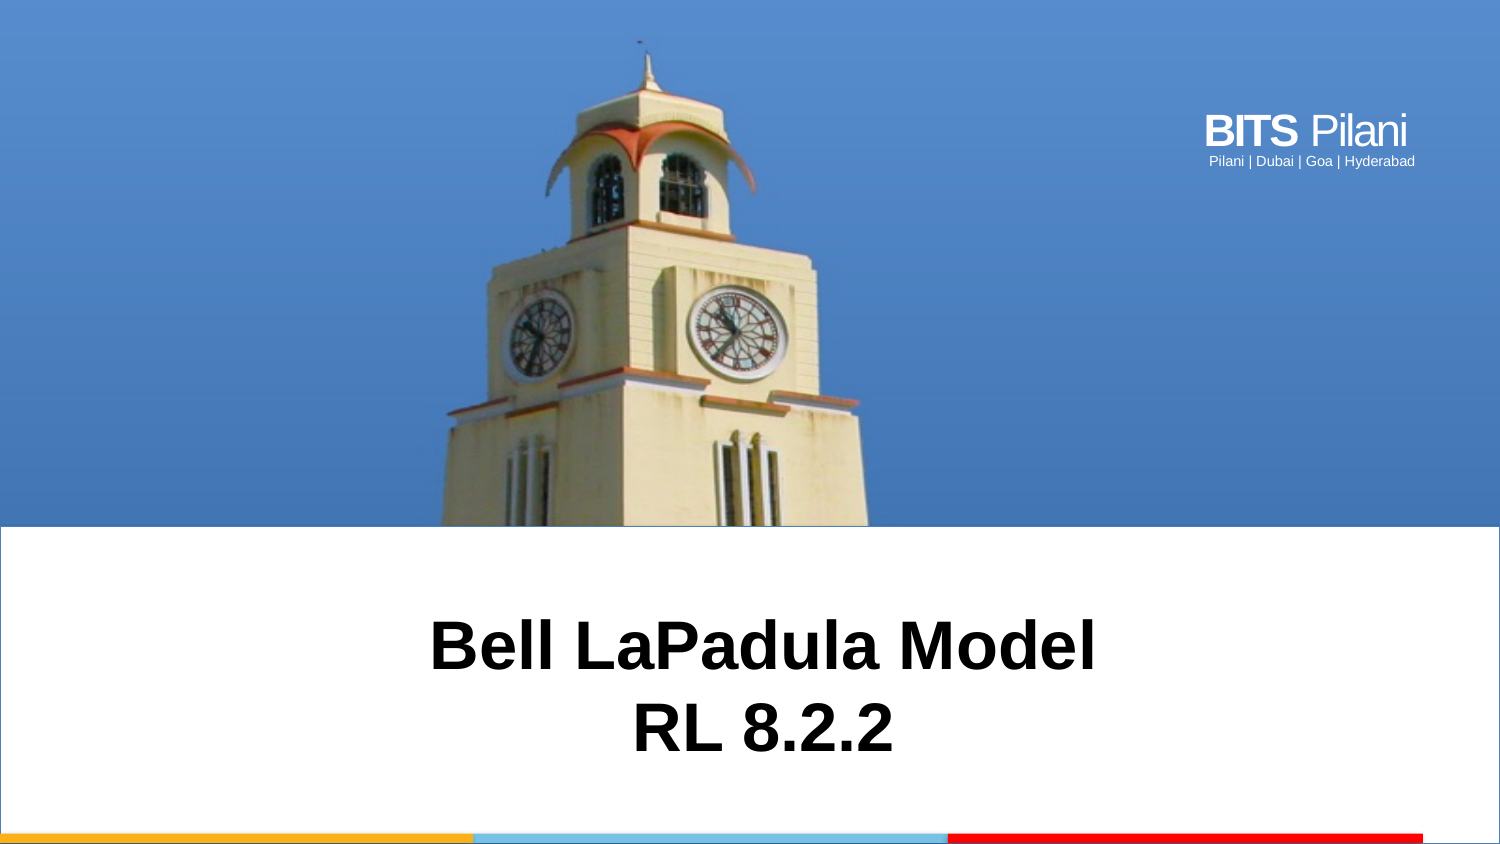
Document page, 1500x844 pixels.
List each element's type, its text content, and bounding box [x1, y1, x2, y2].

text_box Bell LaPadula Model RL 8.2.2 [59, 592, 1468, 774]
picture [0, 0, 1500, 526]
